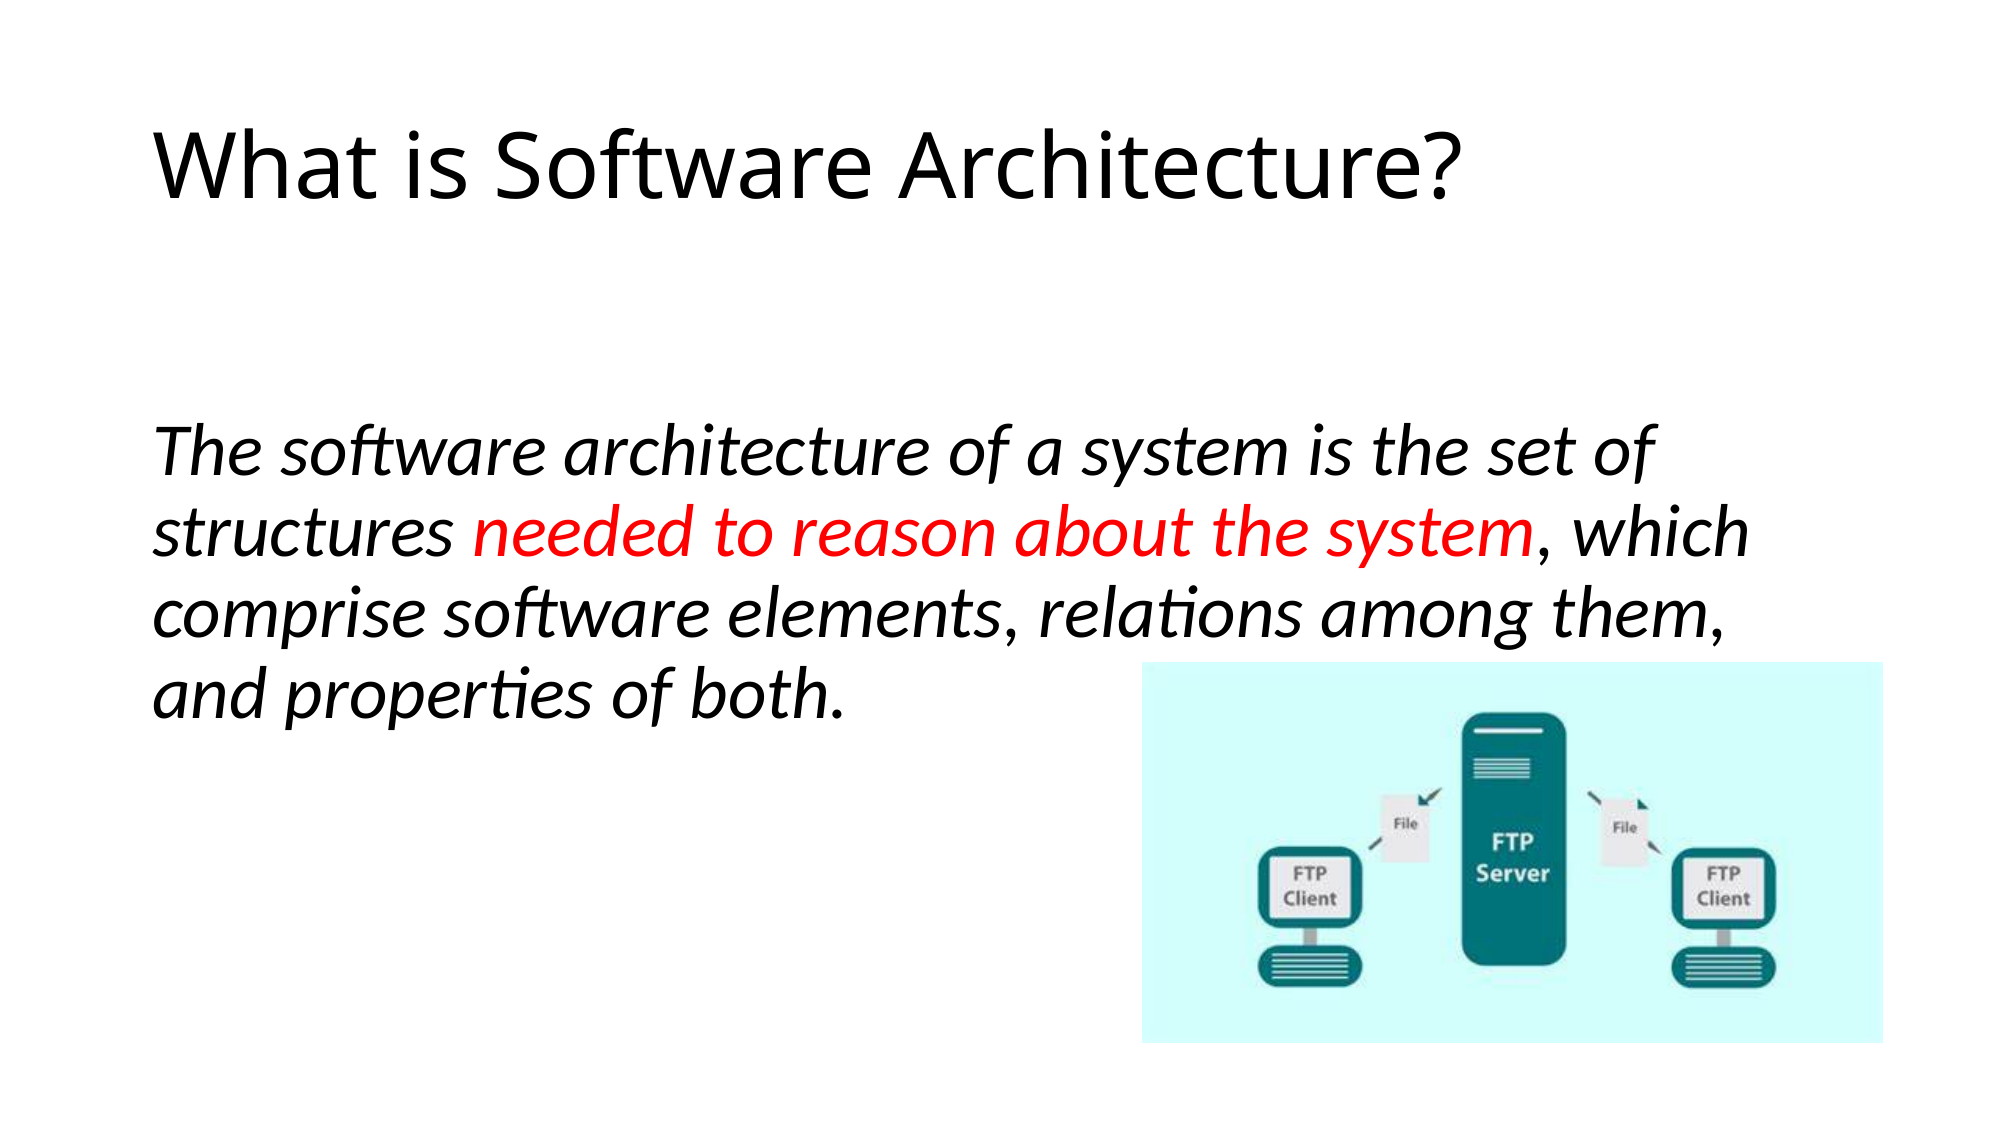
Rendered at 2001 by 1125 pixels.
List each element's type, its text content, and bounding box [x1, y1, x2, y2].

list The software architecture of a system is the set of structures needed to reason about the system, which comprise software elements, relations among them, and properties of both. [137, 190, 1863, 812]
title What is Software Architecture? [137, 59, 1863, 190]
picture [1142, 662, 1883, 1043]
